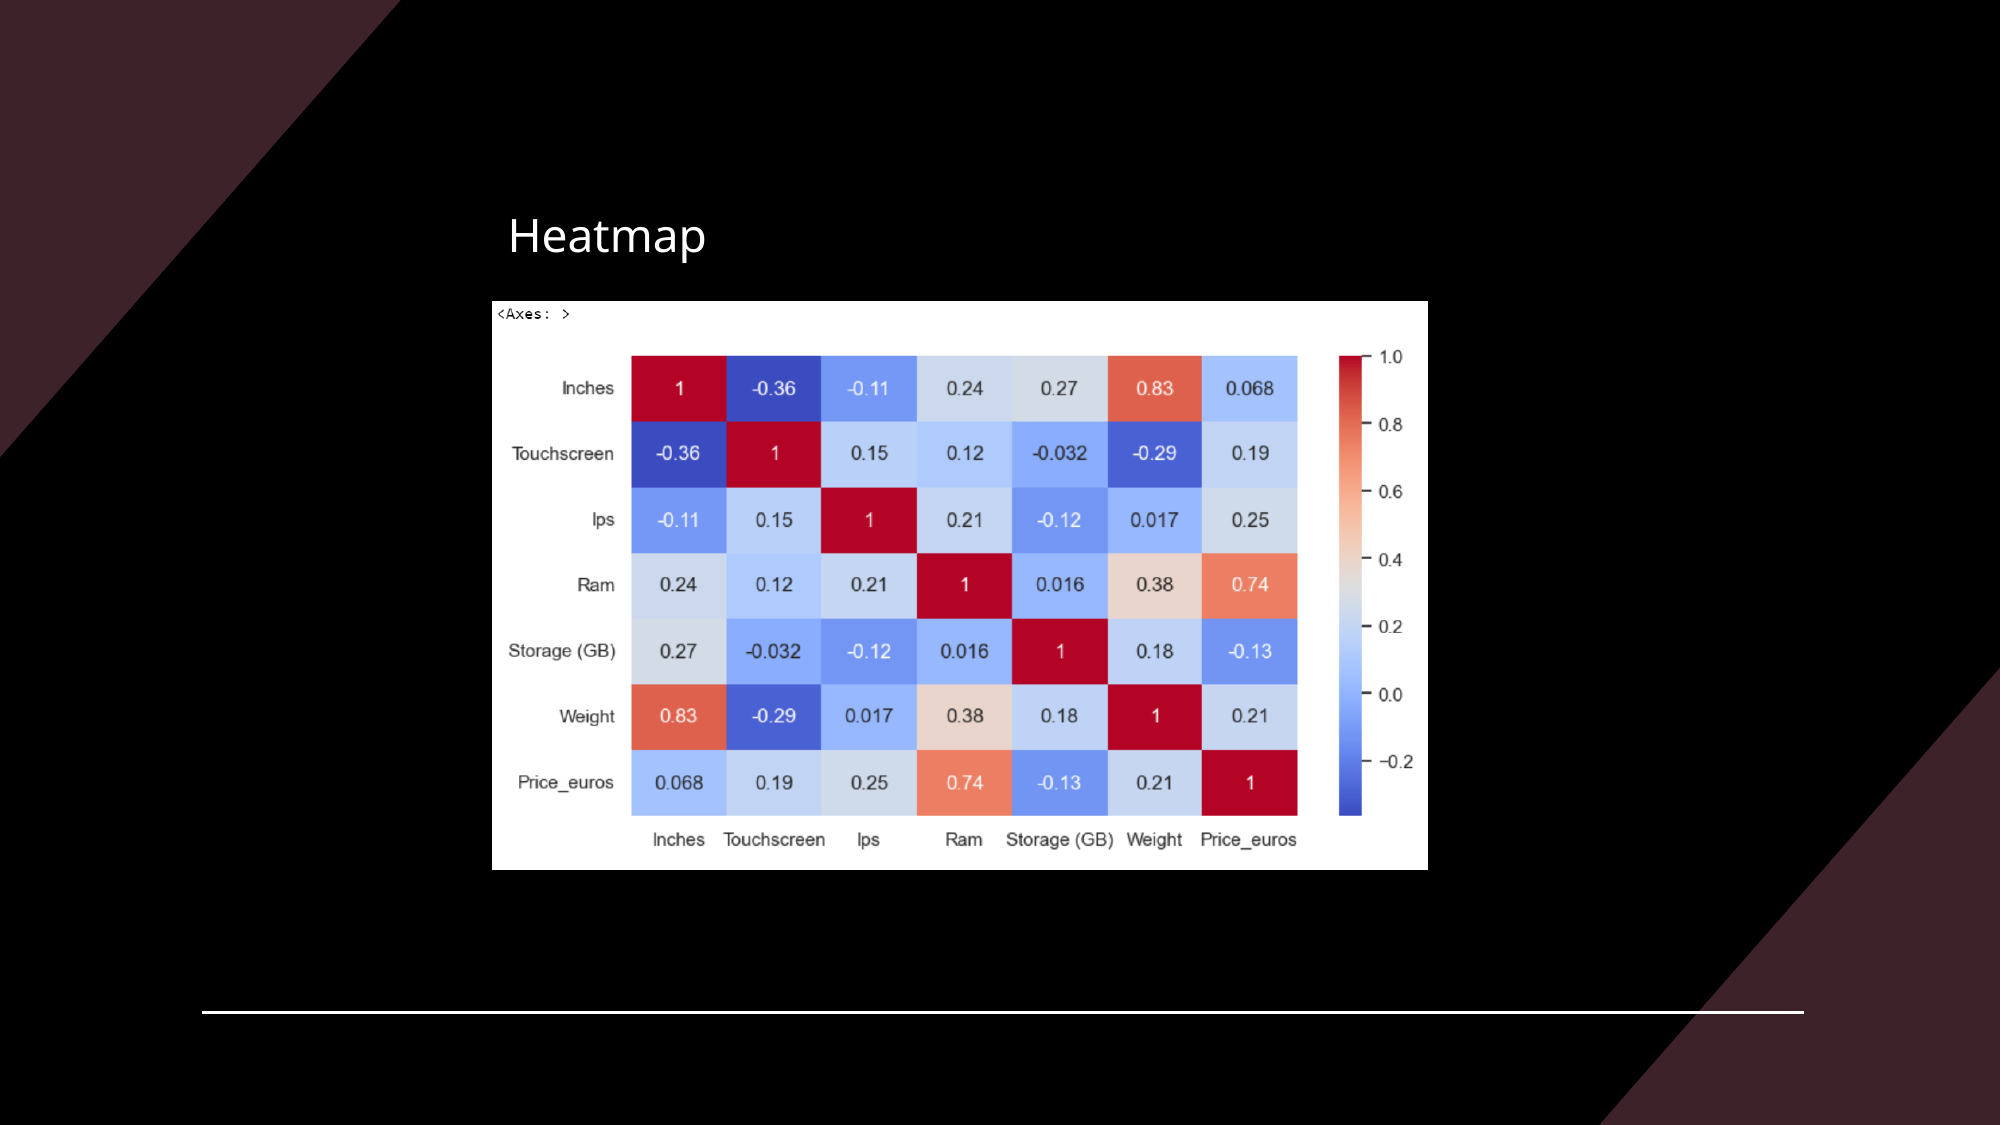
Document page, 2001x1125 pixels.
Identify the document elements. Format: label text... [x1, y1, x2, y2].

title Heatmap [492, 198, 1109, 301]
picture [492, 301, 1428, 870]
